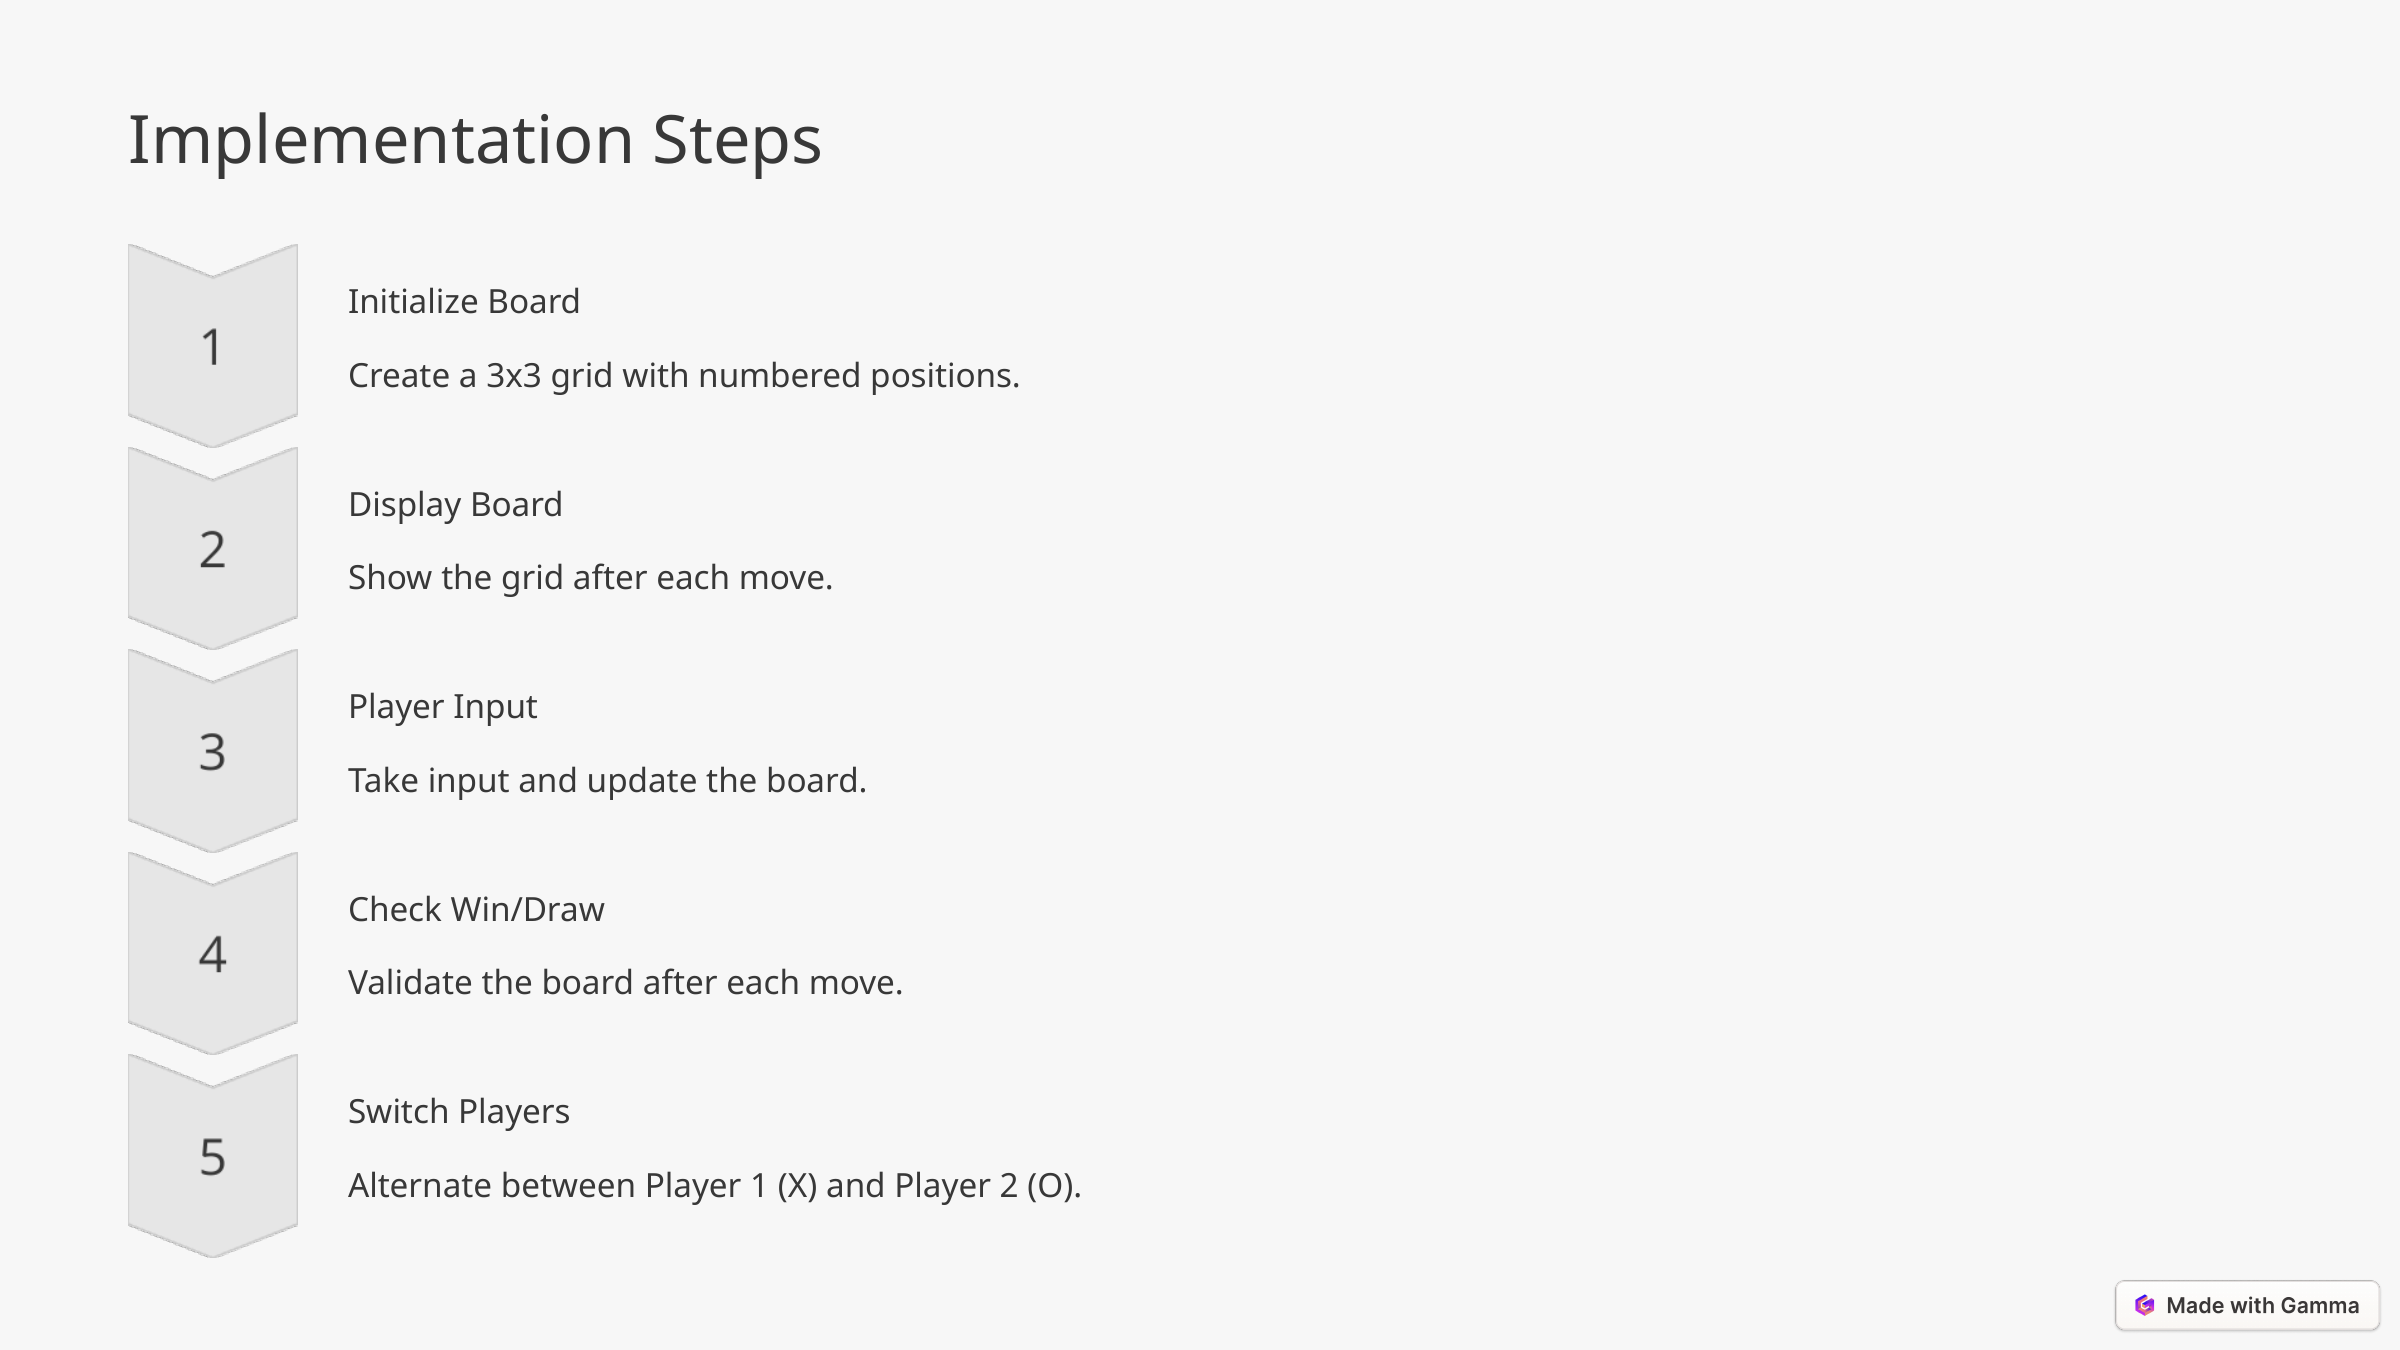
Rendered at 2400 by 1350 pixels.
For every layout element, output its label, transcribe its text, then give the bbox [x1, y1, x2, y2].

text_box Create a 3x3 grid with numbered positions. [348, 340, 2272, 395]
text_box Display Board [348, 480, 686, 523]
text_box Switch Players [348, 1088, 686, 1131]
text_box Show the grid after each move. [348, 543, 2272, 598]
text_box Initialize Board [348, 278, 686, 321]
text_box Check Win/Draw [348, 885, 686, 928]
text_box Implementation Steps [128, 92, 804, 178]
picture [2106, 1271, 2389, 1339]
picture [128, 244, 298, 1258]
text_box Take input and update the board. [348, 745, 2272, 800]
text_box Player Input [348, 683, 686, 726]
text_box Validate the board after each move. [348, 948, 2272, 1003]
text_box Alternate between Player 1 (X) and Player 2 (O). [348, 1150, 2272, 1205]
